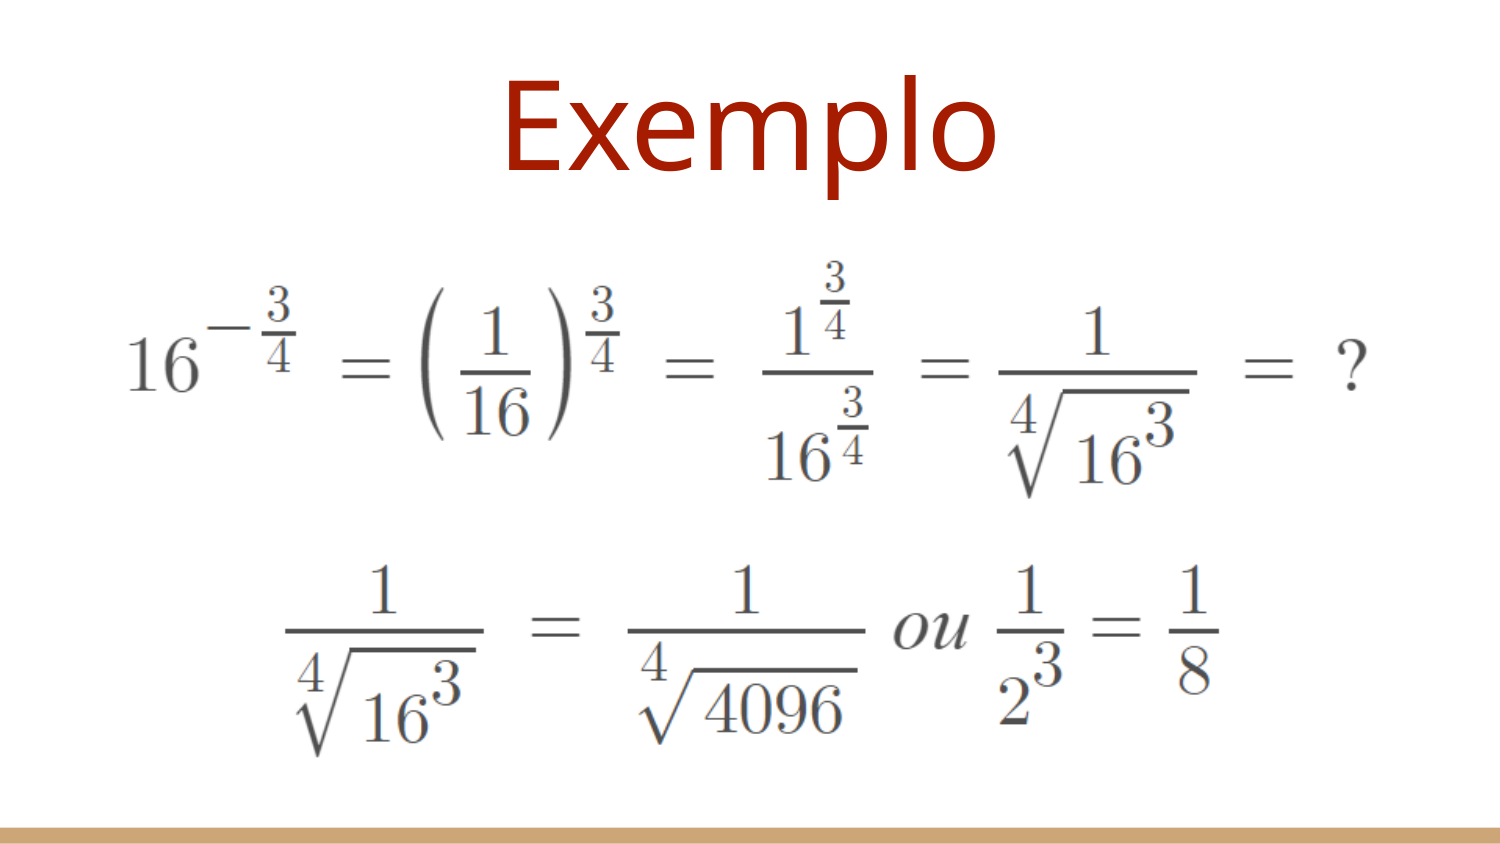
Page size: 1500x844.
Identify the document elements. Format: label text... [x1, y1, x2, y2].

picture [262, 554, 1238, 771]
picture [107, 246, 1393, 514]
title Exemplo [51, 51, 1449, 189]
